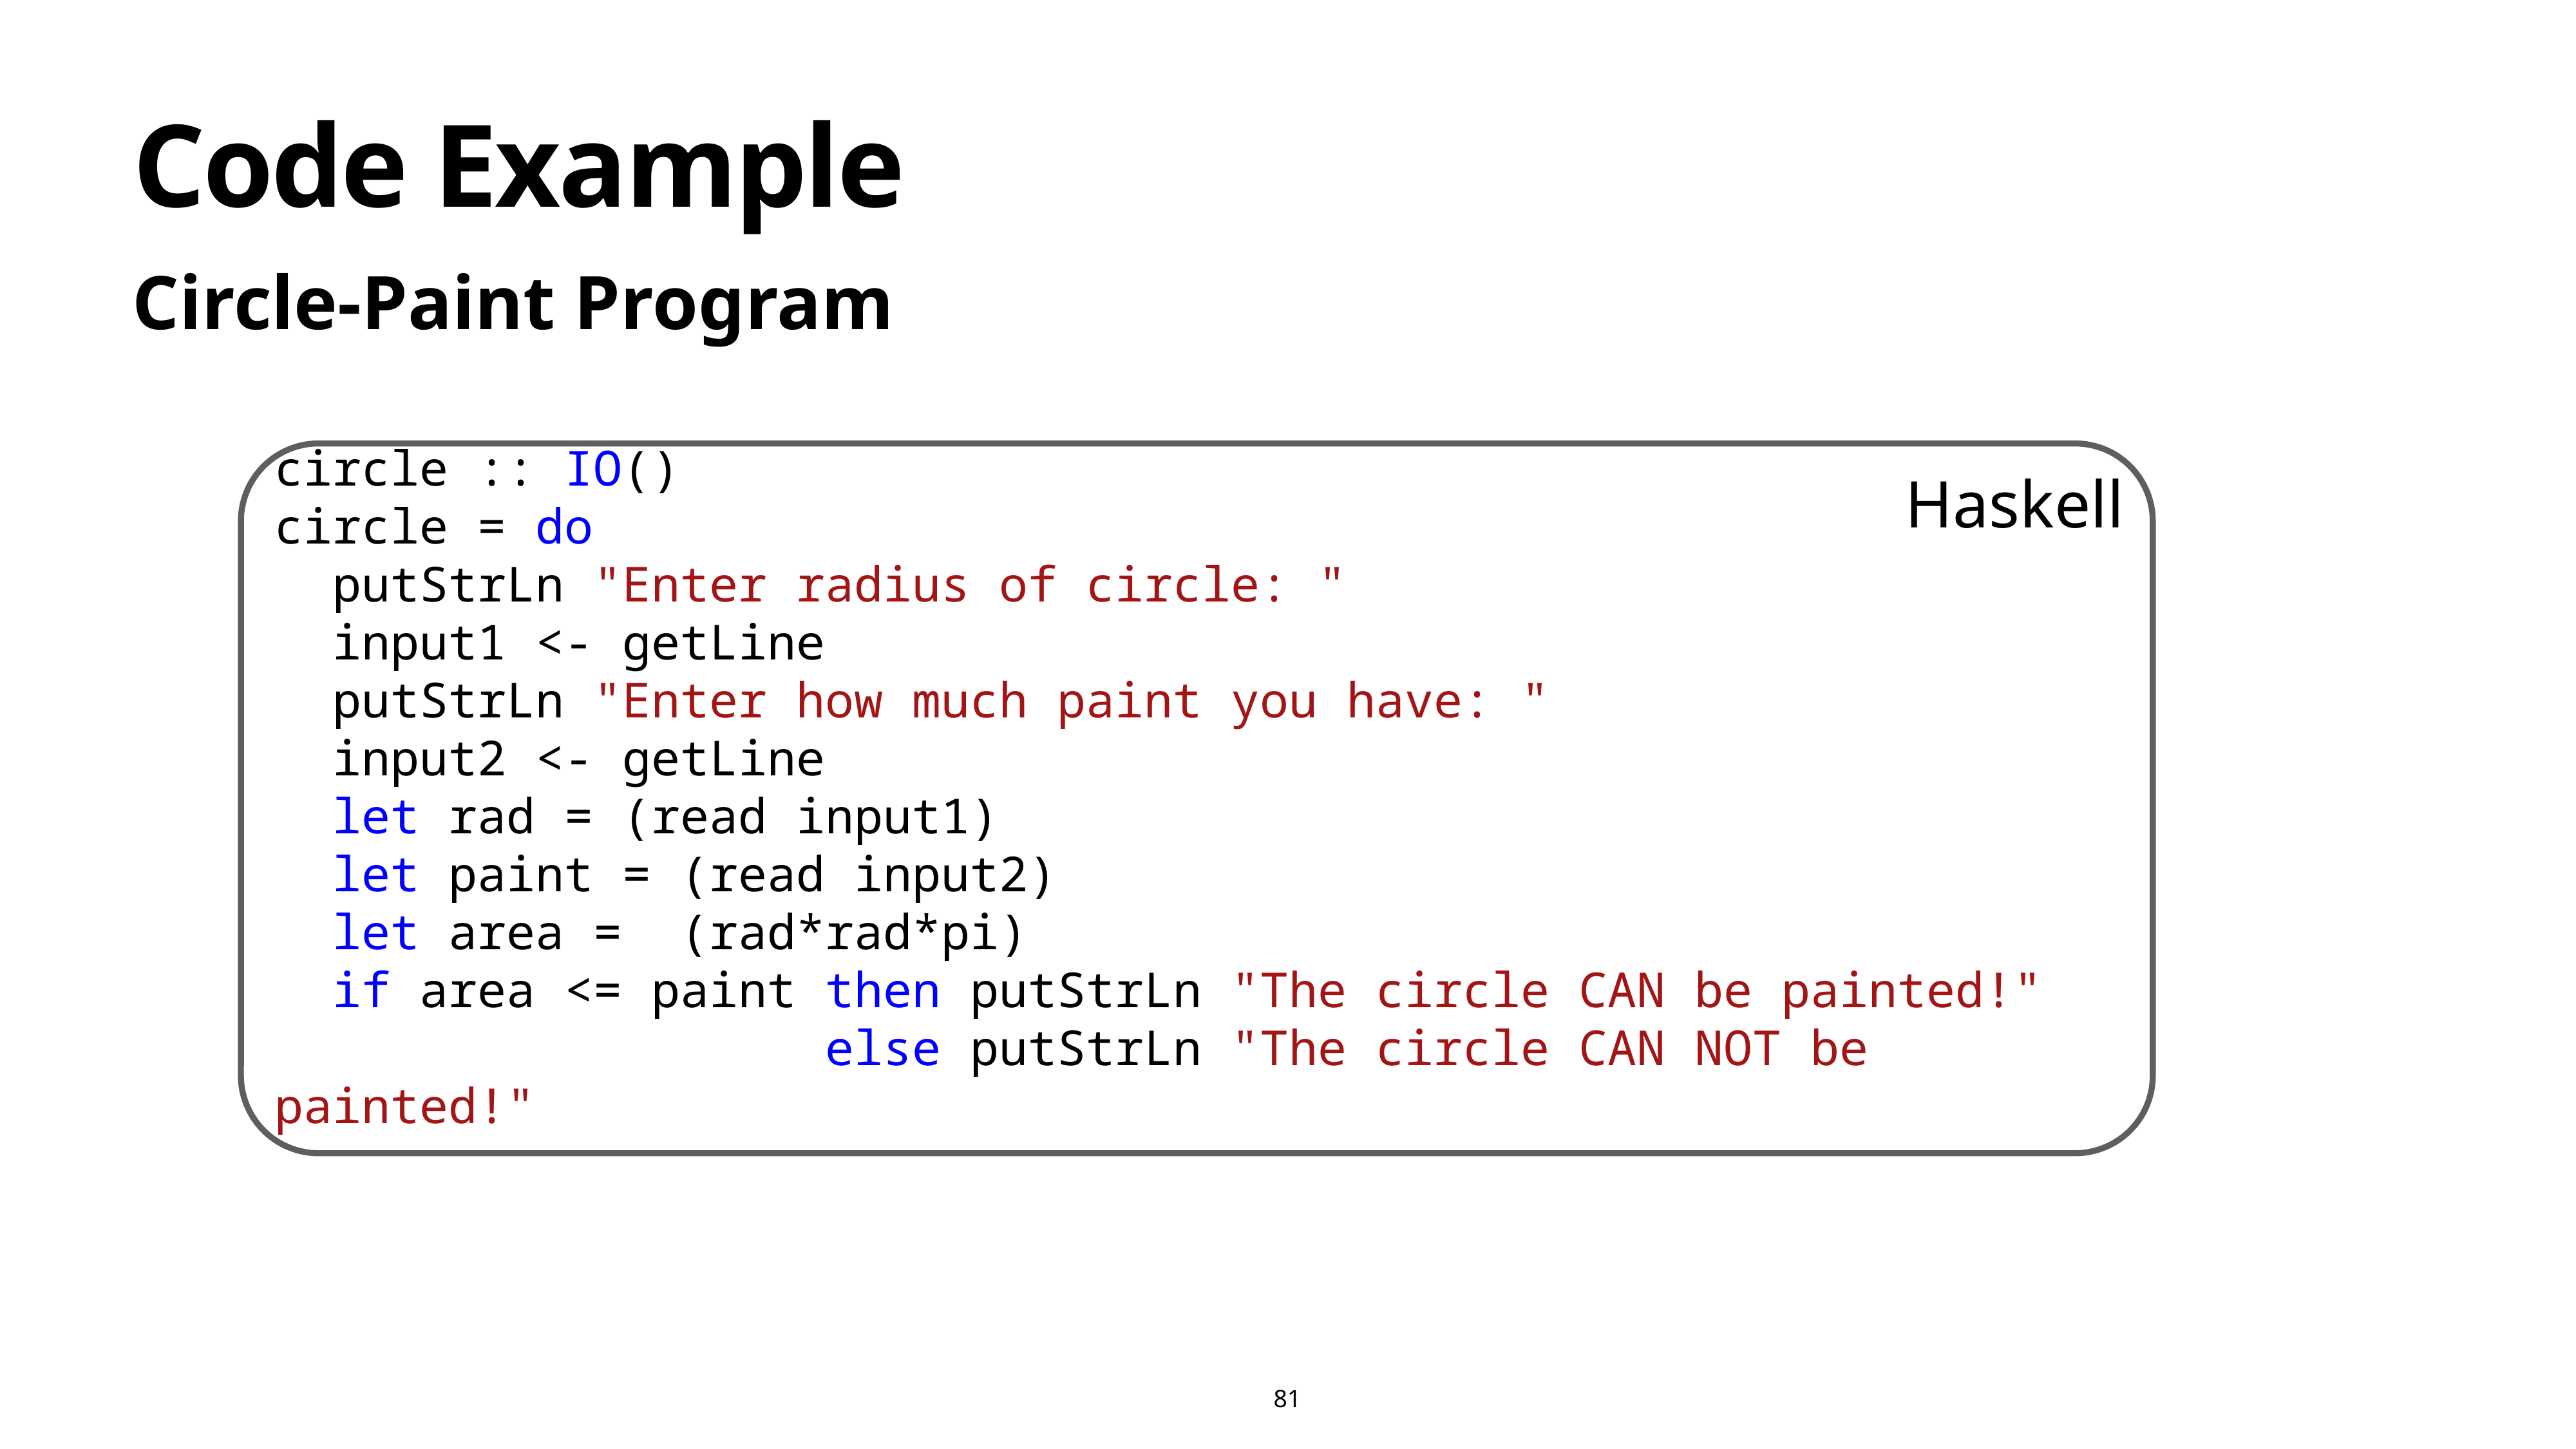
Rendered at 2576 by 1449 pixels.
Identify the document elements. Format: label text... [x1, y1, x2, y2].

text_box [241, 443, 2153, 1153]
text_box Haskell [2121, 458, 2260, 547]
title Code Example [127, 113, 1161, 266]
list Circle-Paint Program [127, 266, 1161, 350]
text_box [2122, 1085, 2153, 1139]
text_box circle :: IO() circle = do putStrLn "Enter radius of circle: " input1 <- getLine putStrLn "Enter how much paint you have: " input2 <- getLine let rad = (read input1) let paint = (read input2) let area = (rad*rad*pi) if area <= paint then putStrLn "The circle CAN be painted!" else putStrLn "The circle CAN NOT be painted!" [269, 431, 2153, 460]
slide_number 81 [1267, 1381, 1307, 1422]
